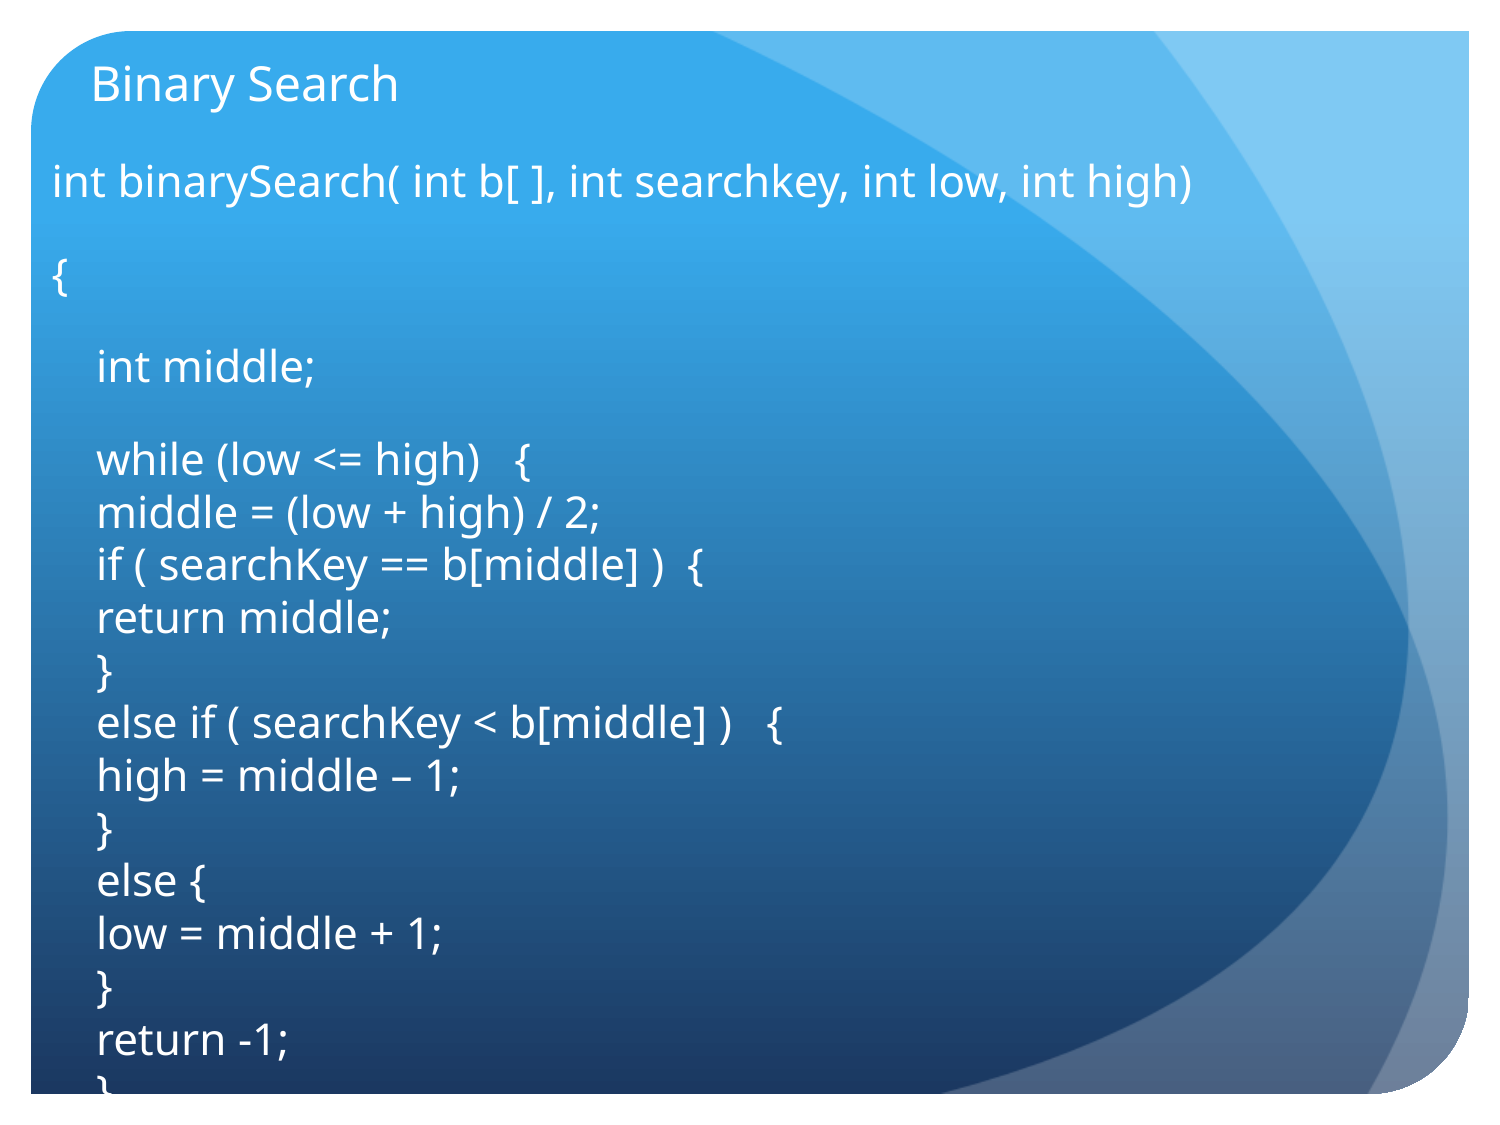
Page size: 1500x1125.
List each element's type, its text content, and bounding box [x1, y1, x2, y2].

list int binarySearch( int b[ ], int searchkey, int low, int high) { int middle; while (low <= high) { middle = (low + high) / 2; if ( searchKey == b[middle] ) { return middle; } else if ( searchKey < b[middle] ) { high = middle – 1; } else { low = middle + 1; } return -1; } [36, 146, 1397, 1125]
picture [24, 30, 1473, 1094]
title Binary Search [75, 45, 1300, 119]
